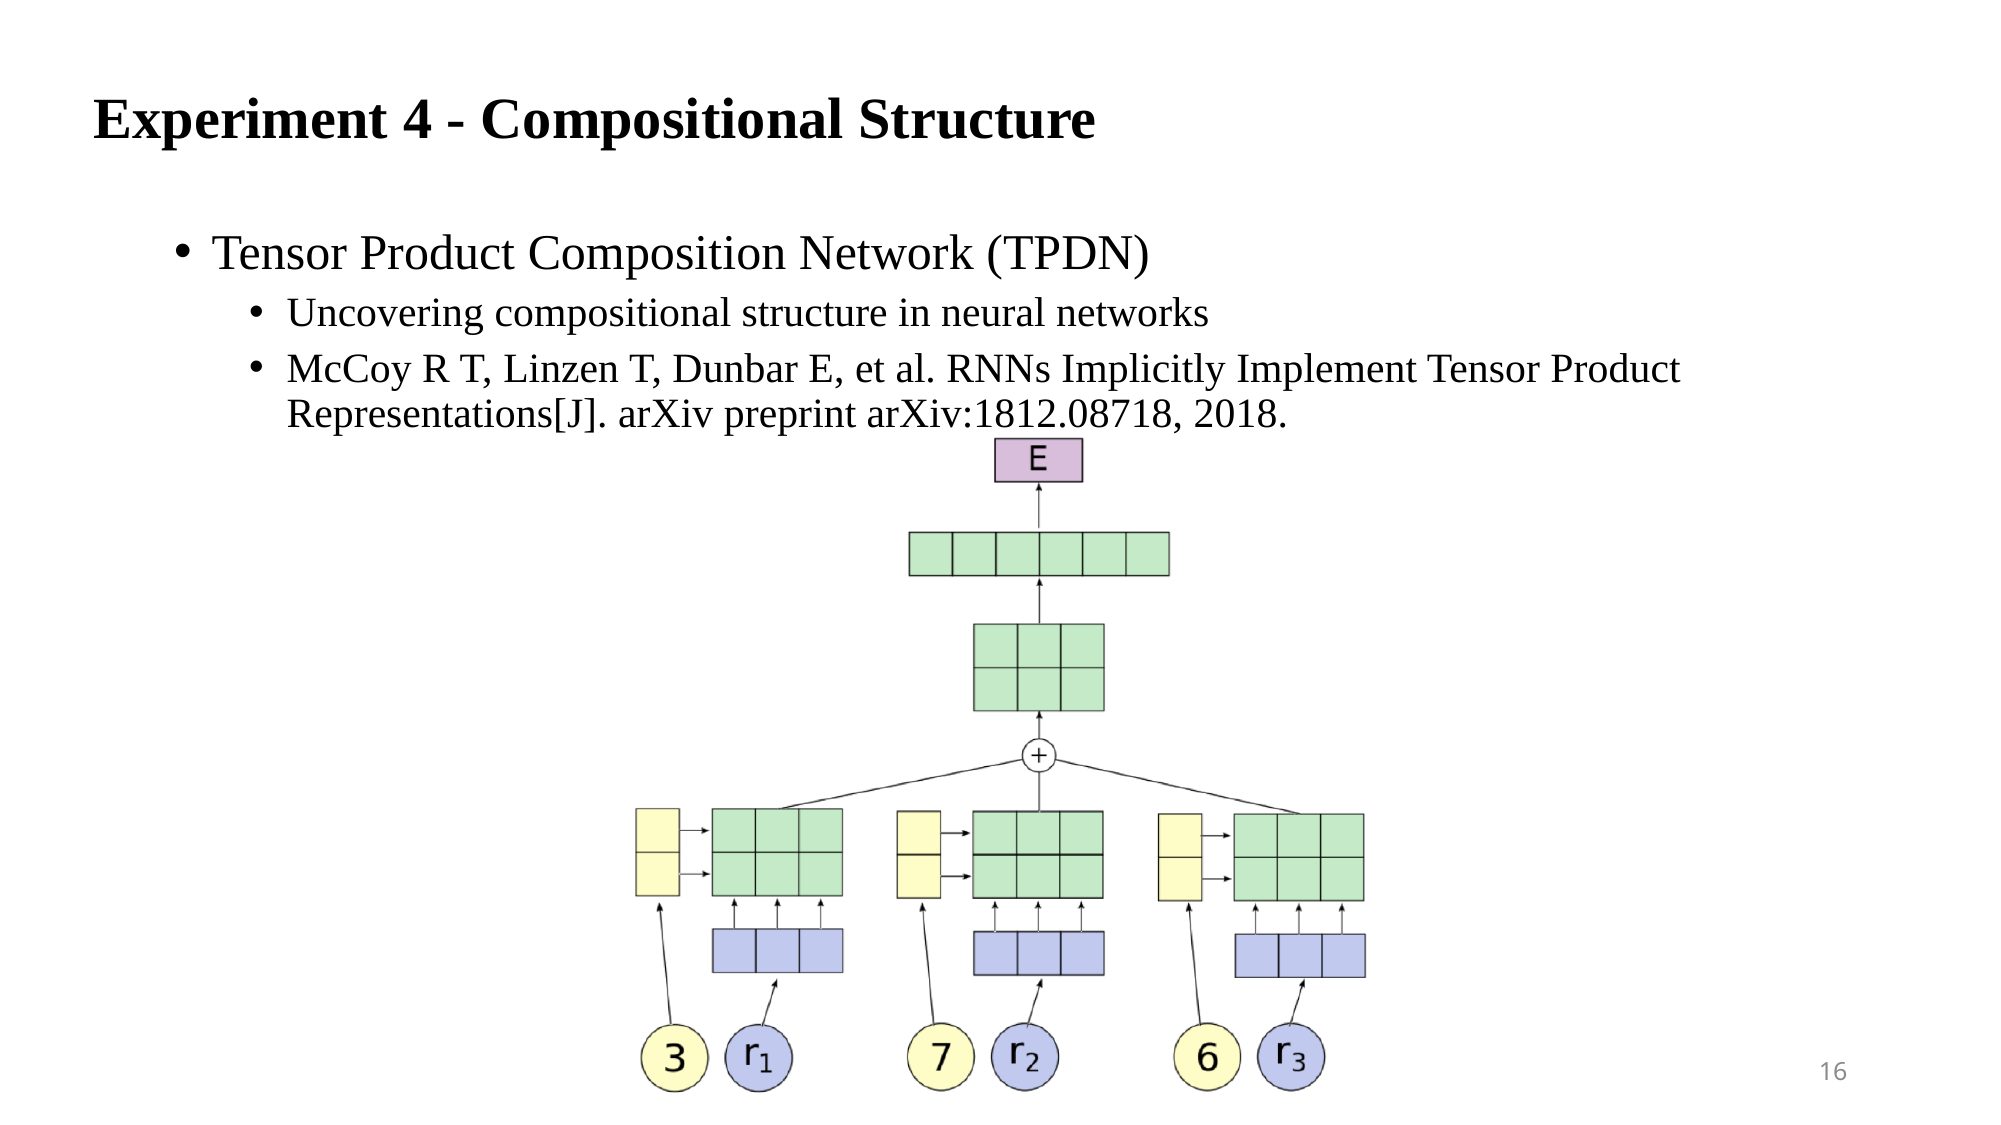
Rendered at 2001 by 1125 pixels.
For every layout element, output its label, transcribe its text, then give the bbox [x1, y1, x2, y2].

picture [608, 417, 1392, 1103]
slide_number 16 [1412, 1042, 1863, 1103]
title Experiment 4 - Compositional Structure [78, 61, 1804, 179]
list Tensor Product Composition Network (TPDN) Uncovering compositional structure in neural networks McCoy R T, Linzen T, Dunbar E, et al. RNNs Implicitly Implement Tensor Product Representations[J]. arXiv preprint arXiv:1812.08718, 2018. [159, 218, 1910, 1007]
